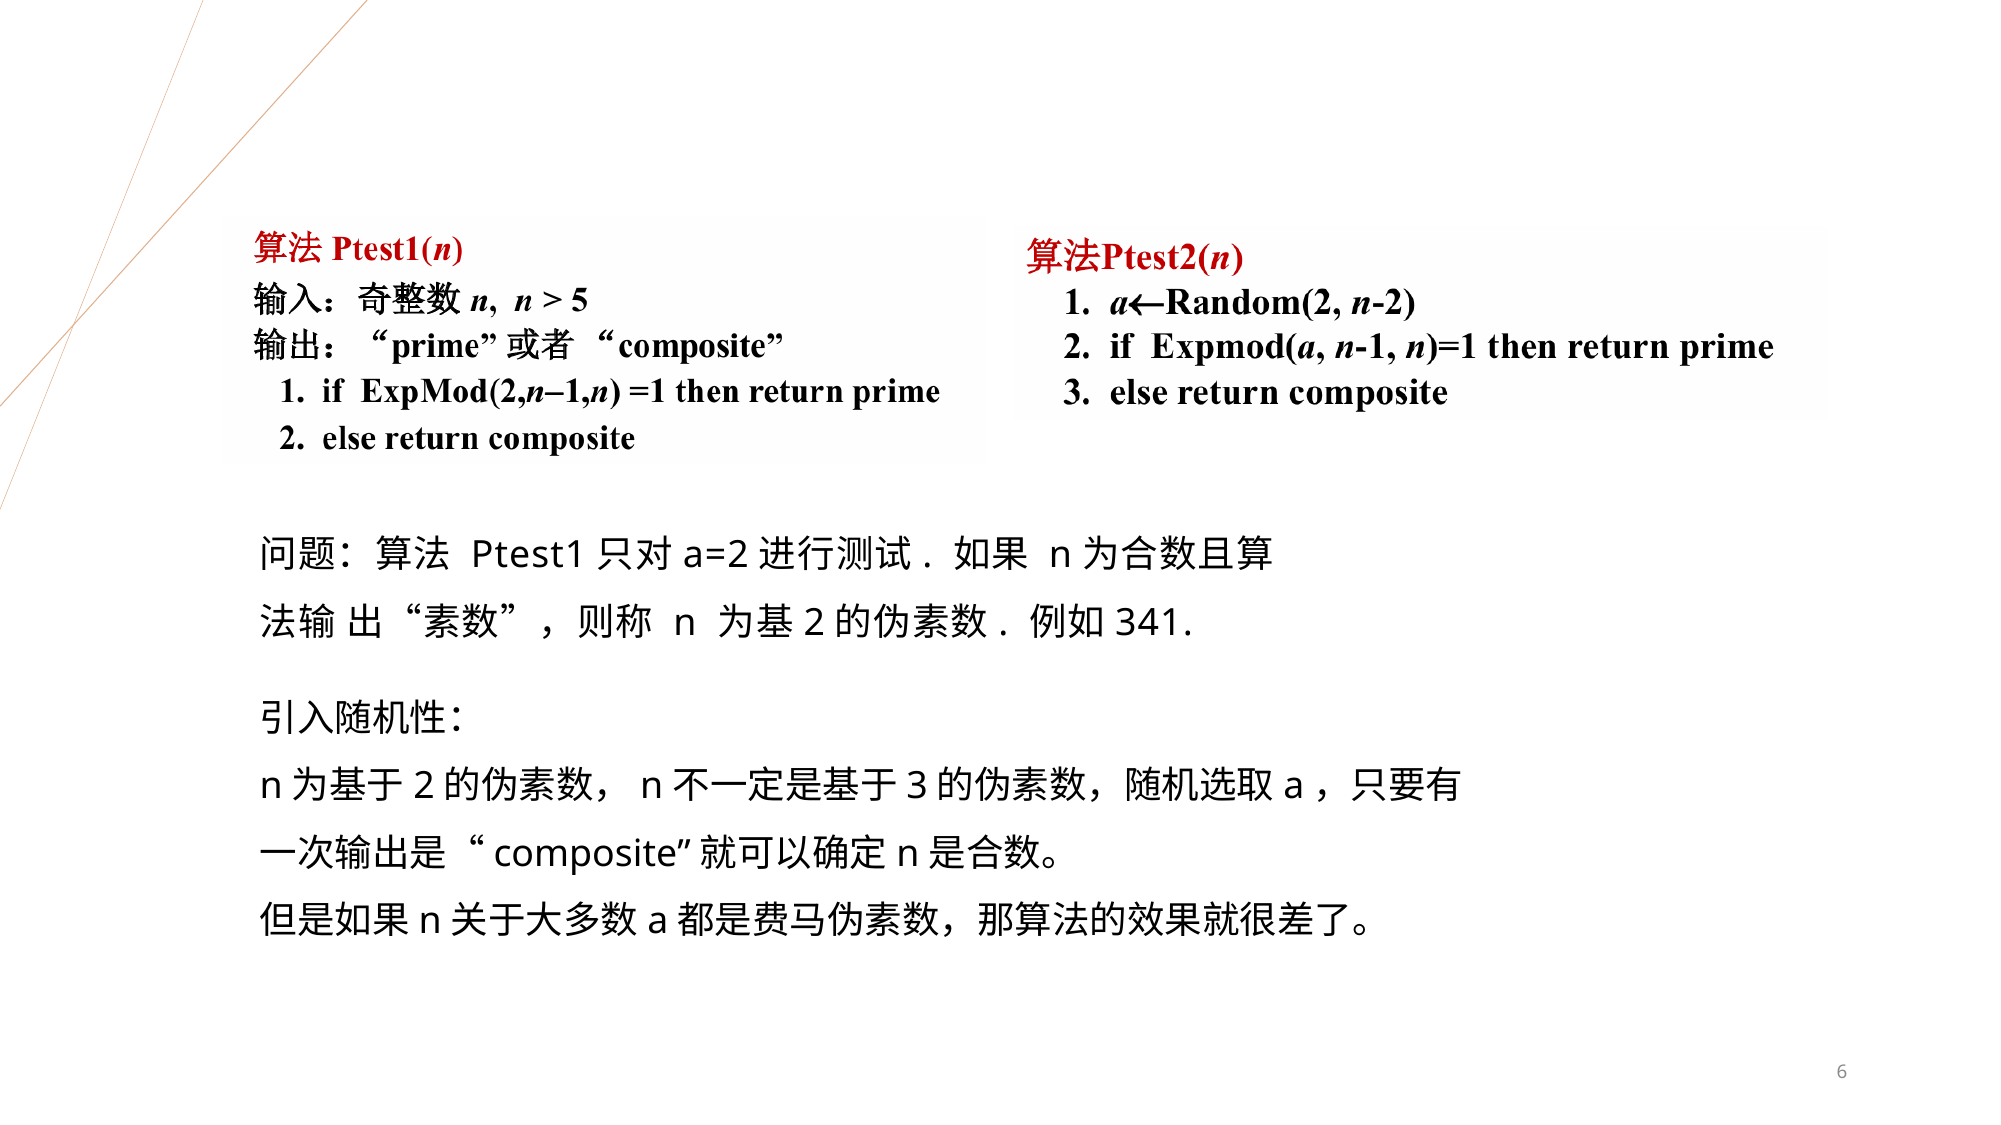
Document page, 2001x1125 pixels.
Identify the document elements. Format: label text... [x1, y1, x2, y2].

text_box 引入随机性： n为基于2的伪素数，n不一定是基于3的伪素数，随机选取a，只要有一次输出是“composite”就可以确定n是合数。 但是如果n关于大多数a都是费马伪素数，那算法的效果就很差了。 [244, 664, 1503, 949]
slide_number 6 [1412, 1042, 1863, 1103]
text_box 问题：算法 Ptest1只对a=2进行测试. 如果 n为合数且算法输 出“素数”，则称 n 为基2的伪素数. 例如341. [244, 500, 1313, 650]
picture [1014, 217, 1828, 441]
picture [223, 205, 985, 473]
